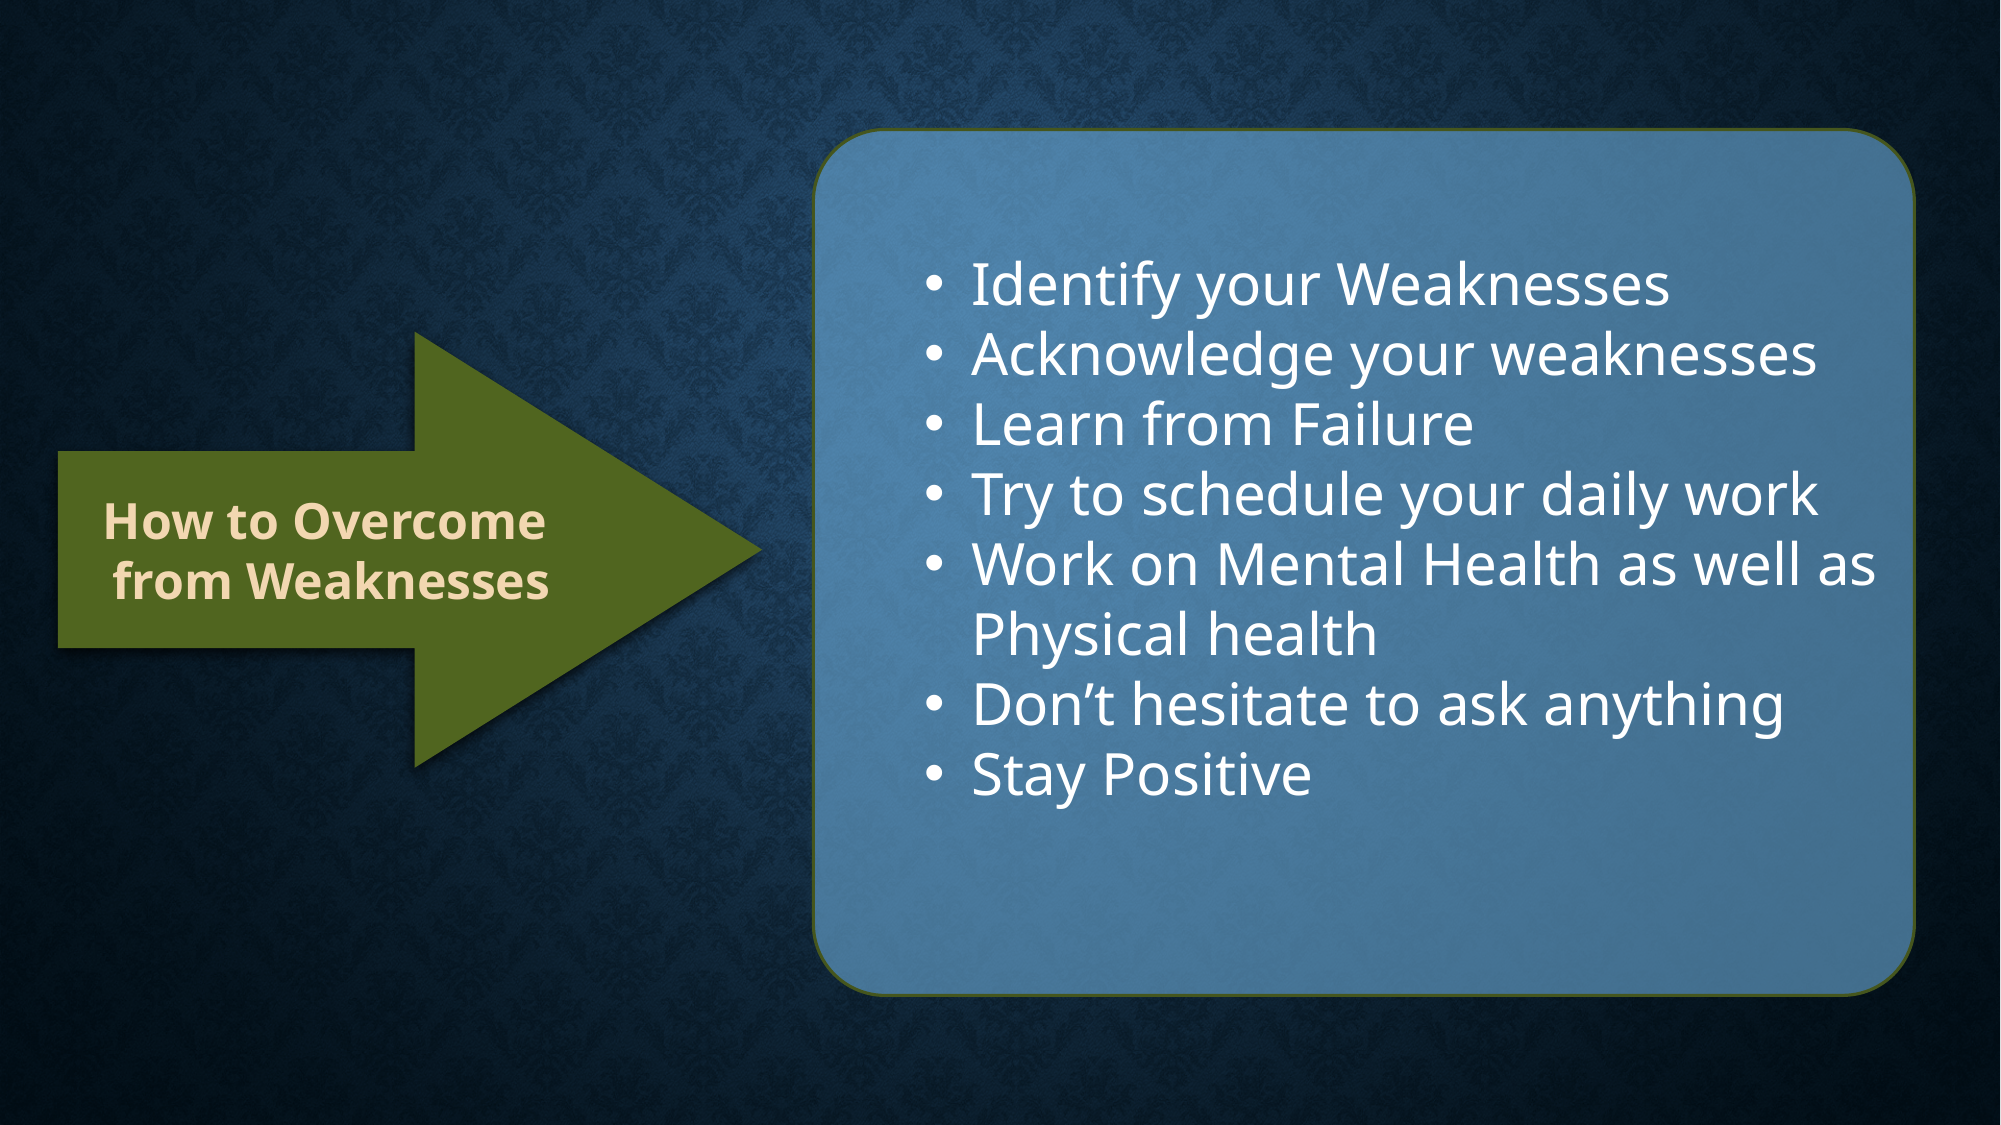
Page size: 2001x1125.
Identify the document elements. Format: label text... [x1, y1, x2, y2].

text_box Identify your Weaknesses Acknowledge your weaknesses Learn from Failure Try to schedule your daily work Work on Mental Health as well as Physical health Don’t hesitate to ask anything Stay Positive [811, 127, 1916, 997]
text_box How to Overcome from Weaknesses [57, 331, 763, 768]
